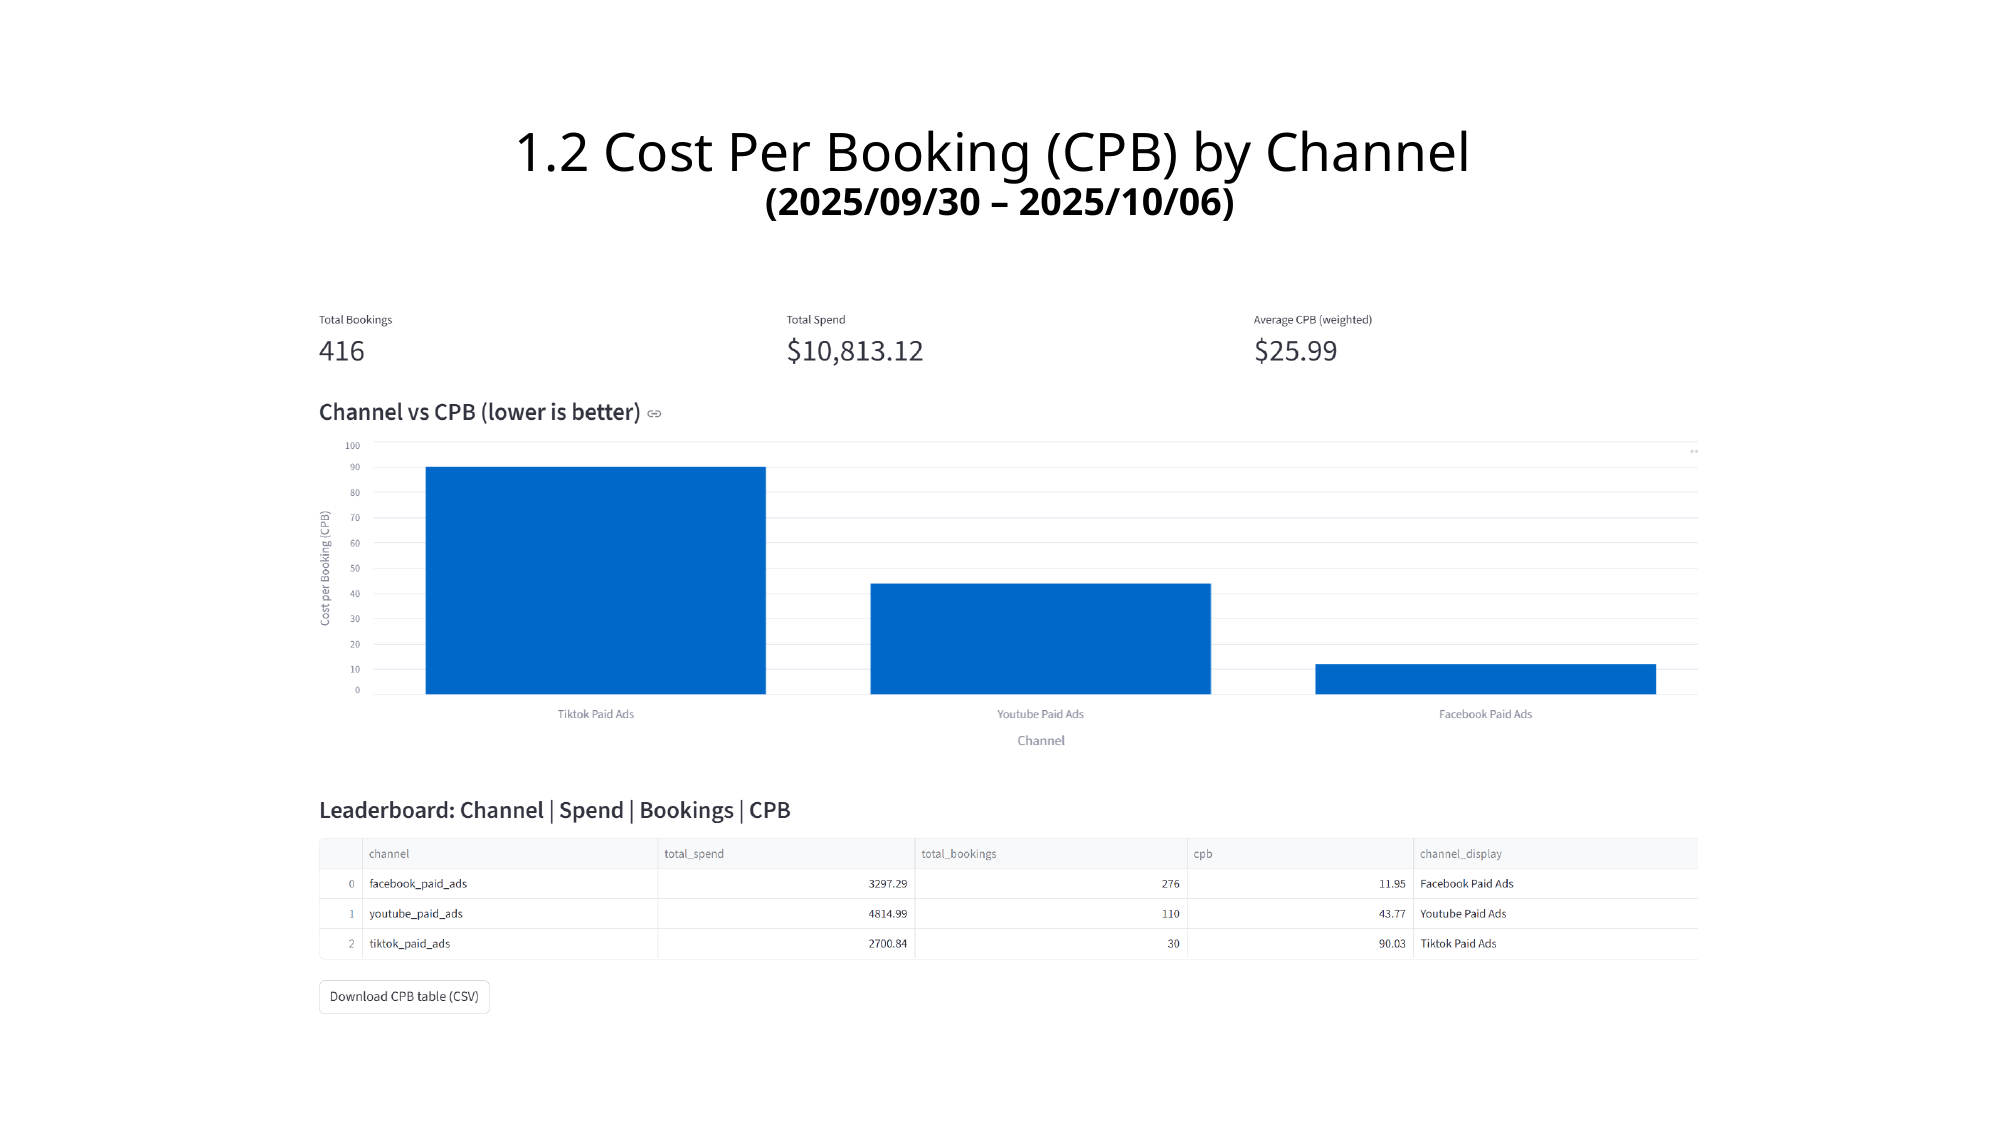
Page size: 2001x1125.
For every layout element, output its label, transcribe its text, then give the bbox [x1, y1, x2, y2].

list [301, 298, 1698, 1014]
title 1.2 Cost Per Booking (CPB) by Channel (2025/09/30 – 2025/10/06) [137, 59, 1863, 278]
